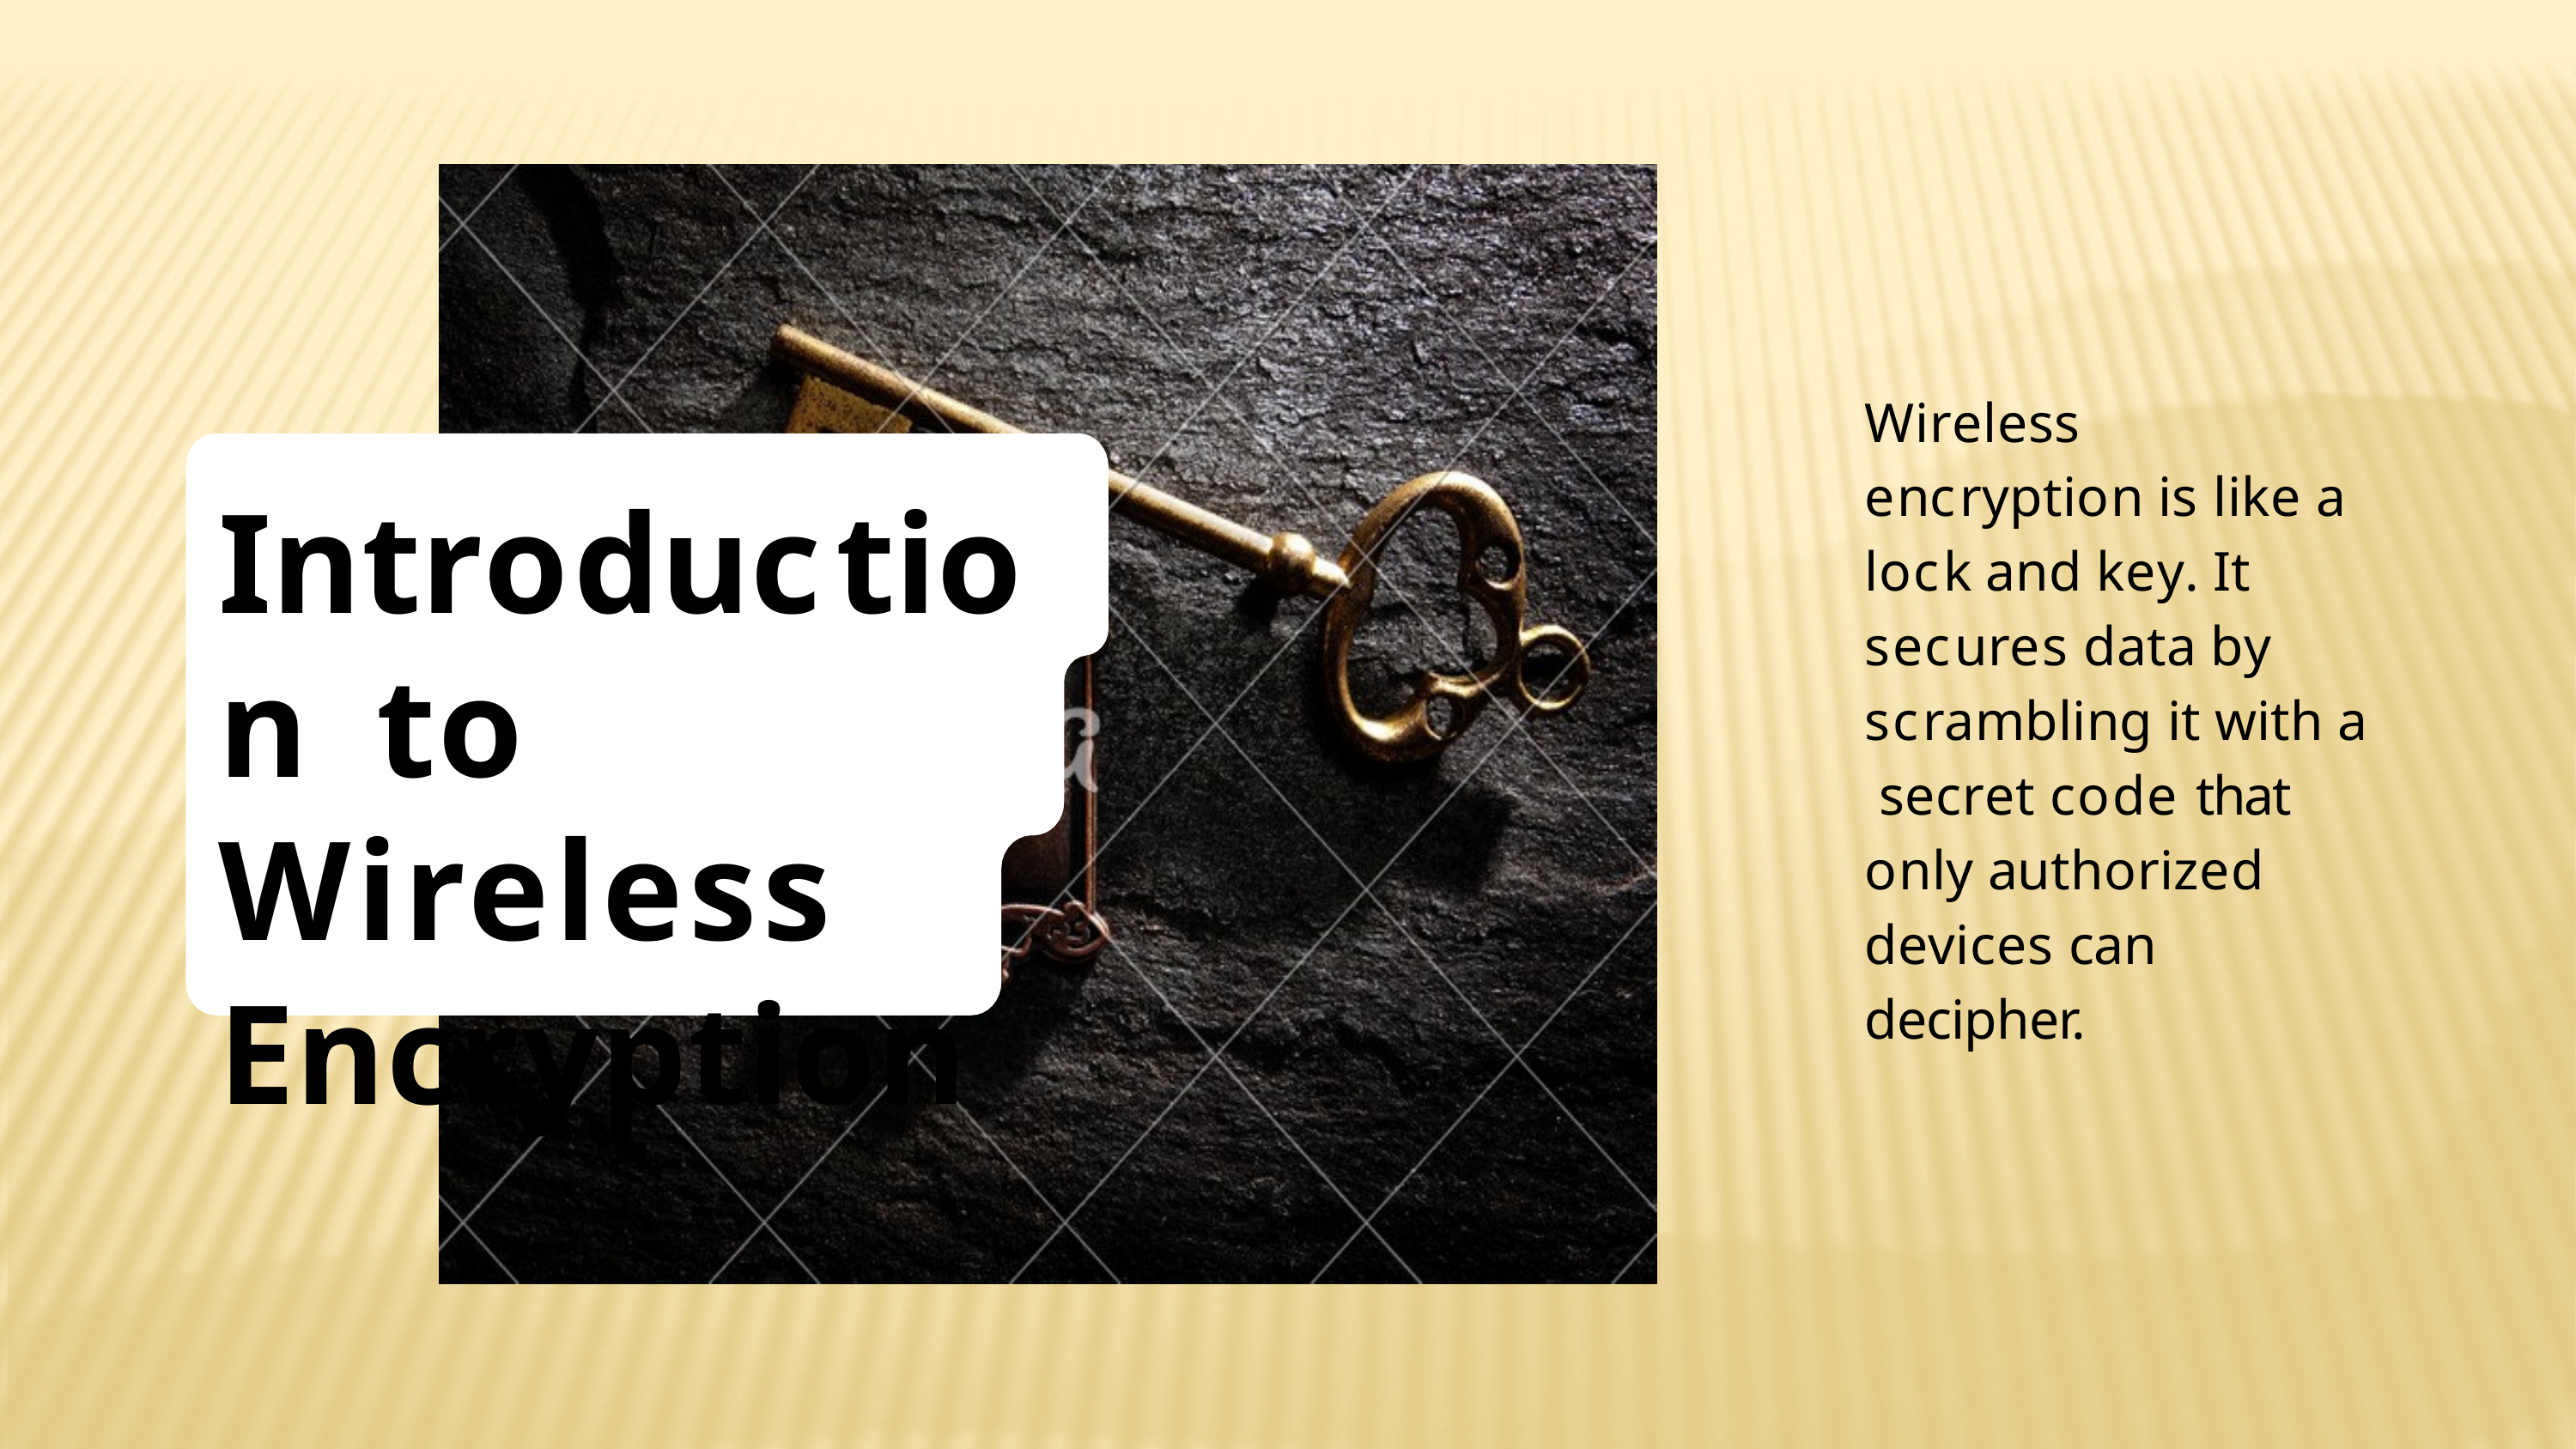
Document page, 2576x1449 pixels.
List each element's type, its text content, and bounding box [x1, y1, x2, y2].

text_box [185, 163, 1658, 1284]
text_box Wireless encryption is like a lock and key. It secures data by scrambling it with a secret code that only authorized devices can decipher. [1862, 376, 2368, 1050]
